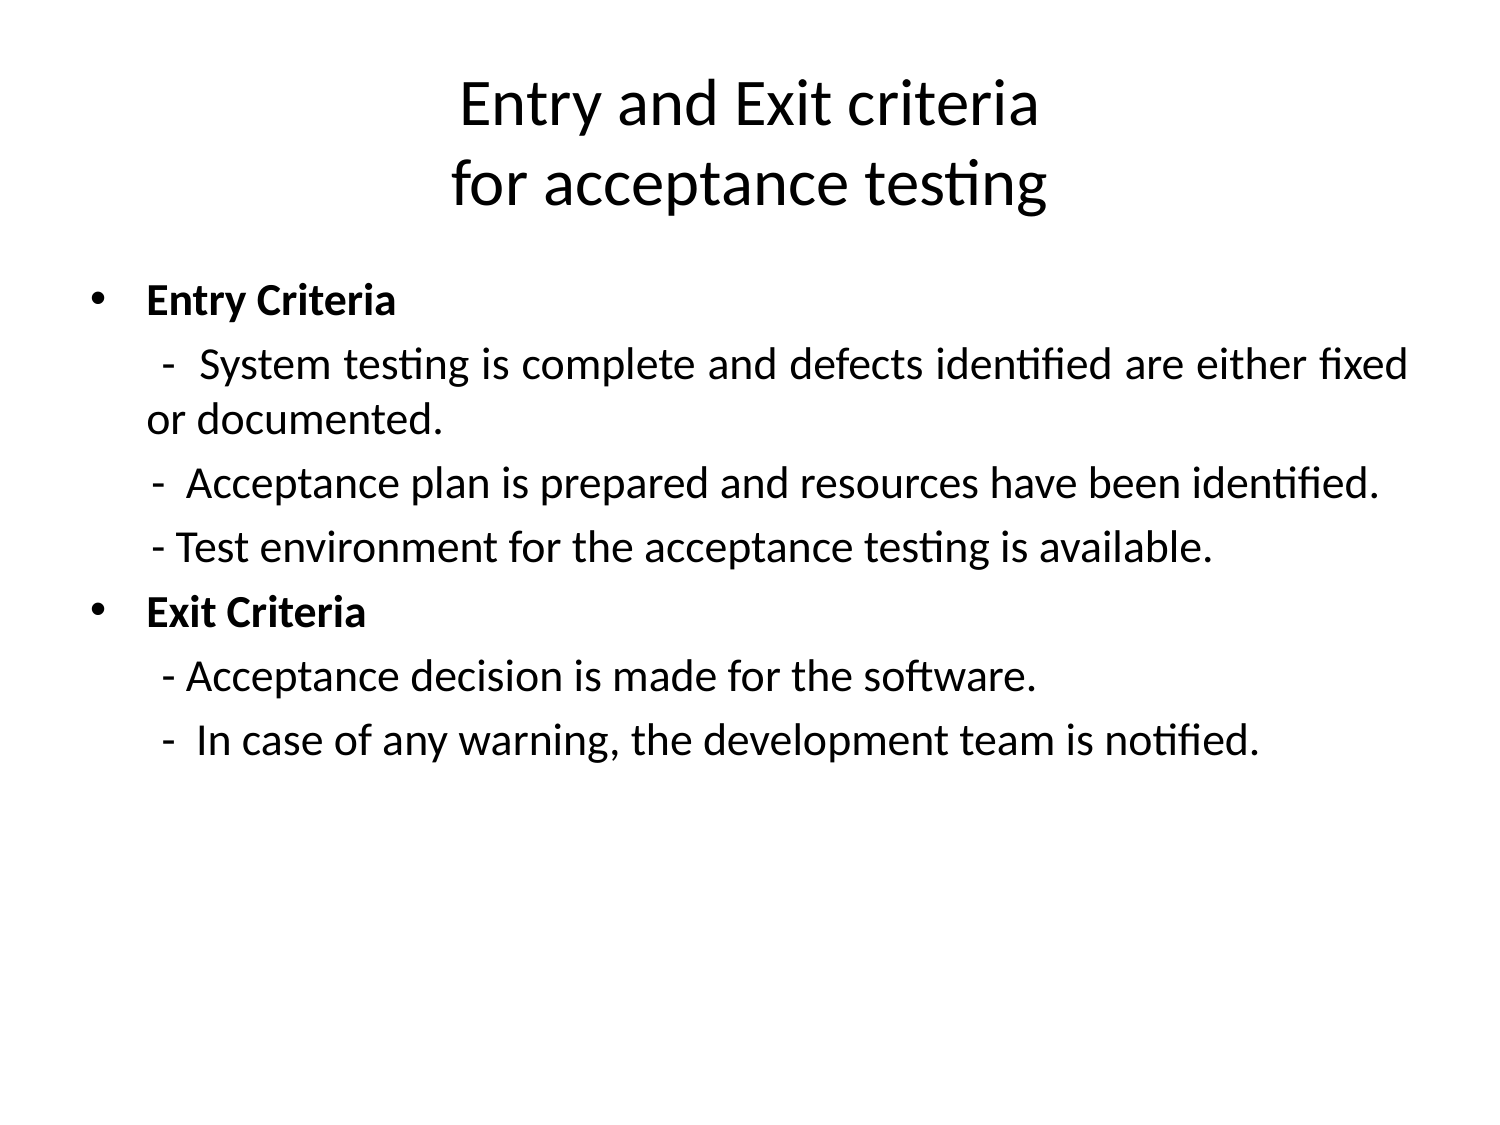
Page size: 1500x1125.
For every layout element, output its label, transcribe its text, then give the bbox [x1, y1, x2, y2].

title Entry and Exit criteria for acceptance testing [75, 45, 1425, 233]
list Entry Criteria - System testing is complete and defects identified are either fixed or documented. - Acceptance plan is prepared and resources have been identified. - Test environment for the acceptance testing is available. Exit Criteria - Acceptance decision is made for the software. - In case of any warning, the development team is notified. [75, 262, 1425, 1005]
